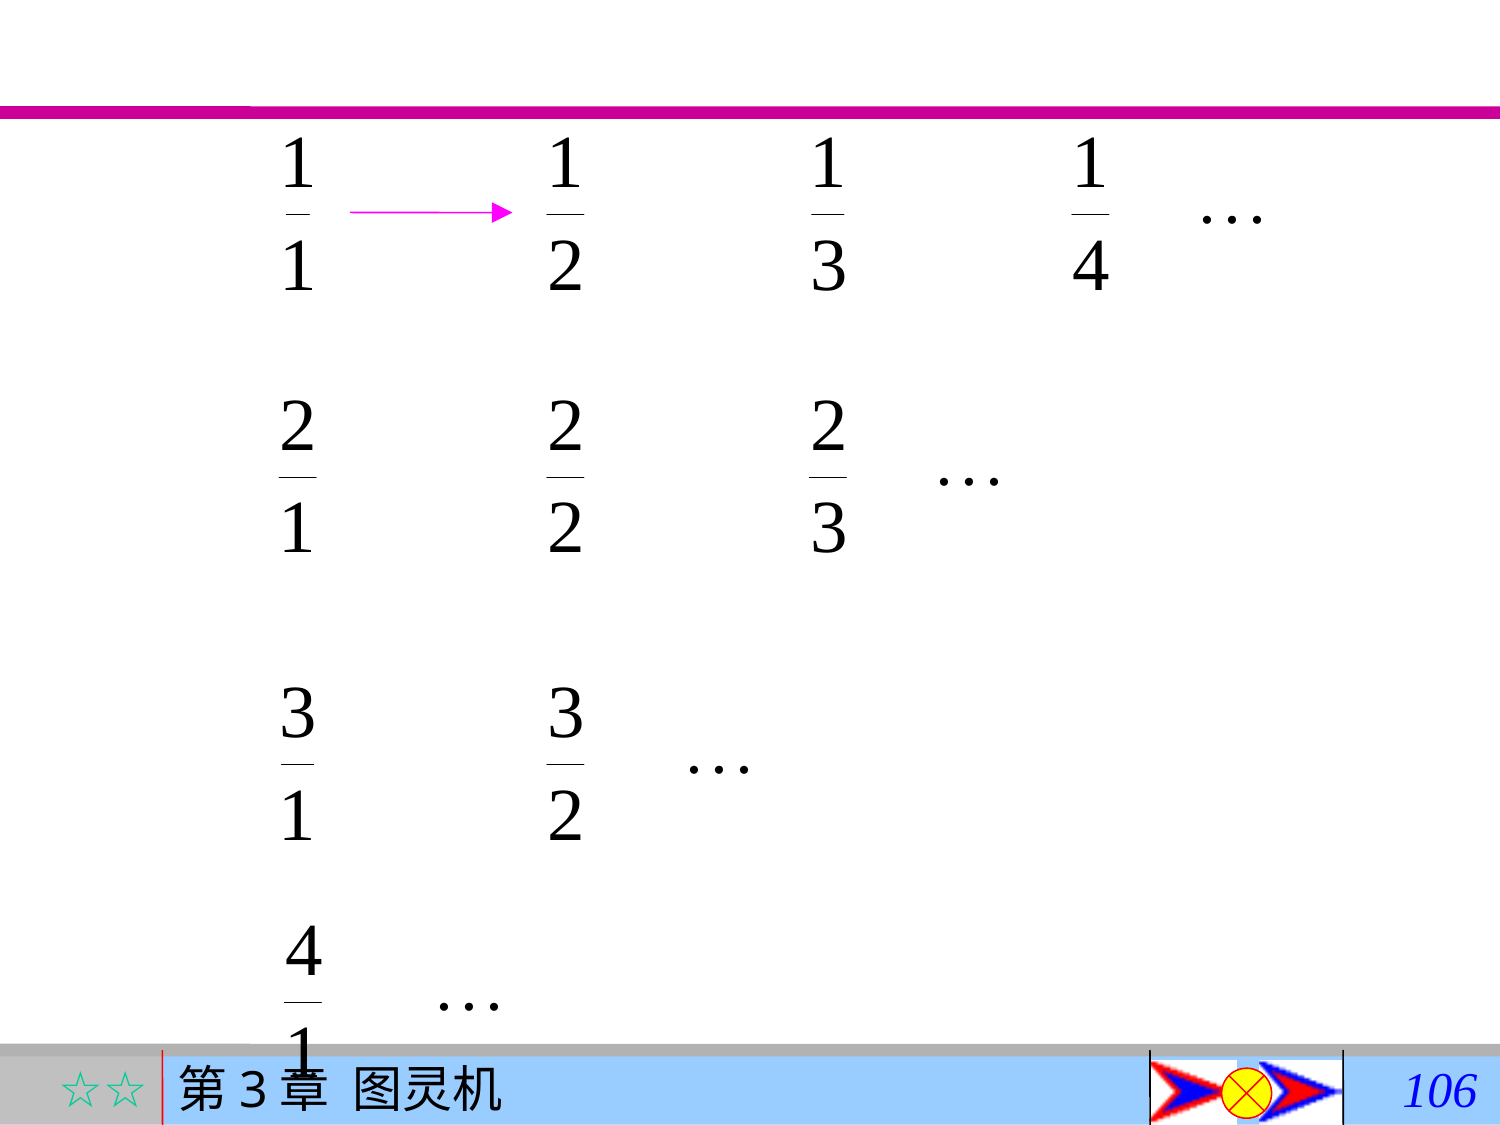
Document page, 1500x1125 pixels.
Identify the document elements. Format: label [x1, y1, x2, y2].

text_box [937, 474, 1007, 494]
text_box [542, 387, 589, 559]
text_box [277, 674, 319, 847]
text_box [807, 124, 850, 297]
text_box [1199, 212, 1269, 232]
text_box [282, 124, 314, 297]
text_box [542, 674, 589, 847]
text_box [455, 1066, 473, 1110]
text_box [274, 387, 321, 559]
text_box [202, 1066, 224, 1077]
text_box [471, 1068, 500, 1110]
text_box [181, 1066, 202, 1078]
text_box [687, 762, 757, 782]
text_box [804, 387, 852, 559]
picture [1151, 1060, 1237, 1125]
text_box [542, 124, 589, 297]
text_box [279, 912, 327, 1084]
text_box [1067, 124, 1114, 297]
text_box [437, 999, 507, 1019]
text_box [182, 1080, 221, 1110]
text_box [406, 1068, 448, 1110]
text_box [282, 1093, 326, 1110]
picture [1259, 1060, 1342, 1125]
text_box [349, 202, 513, 223]
